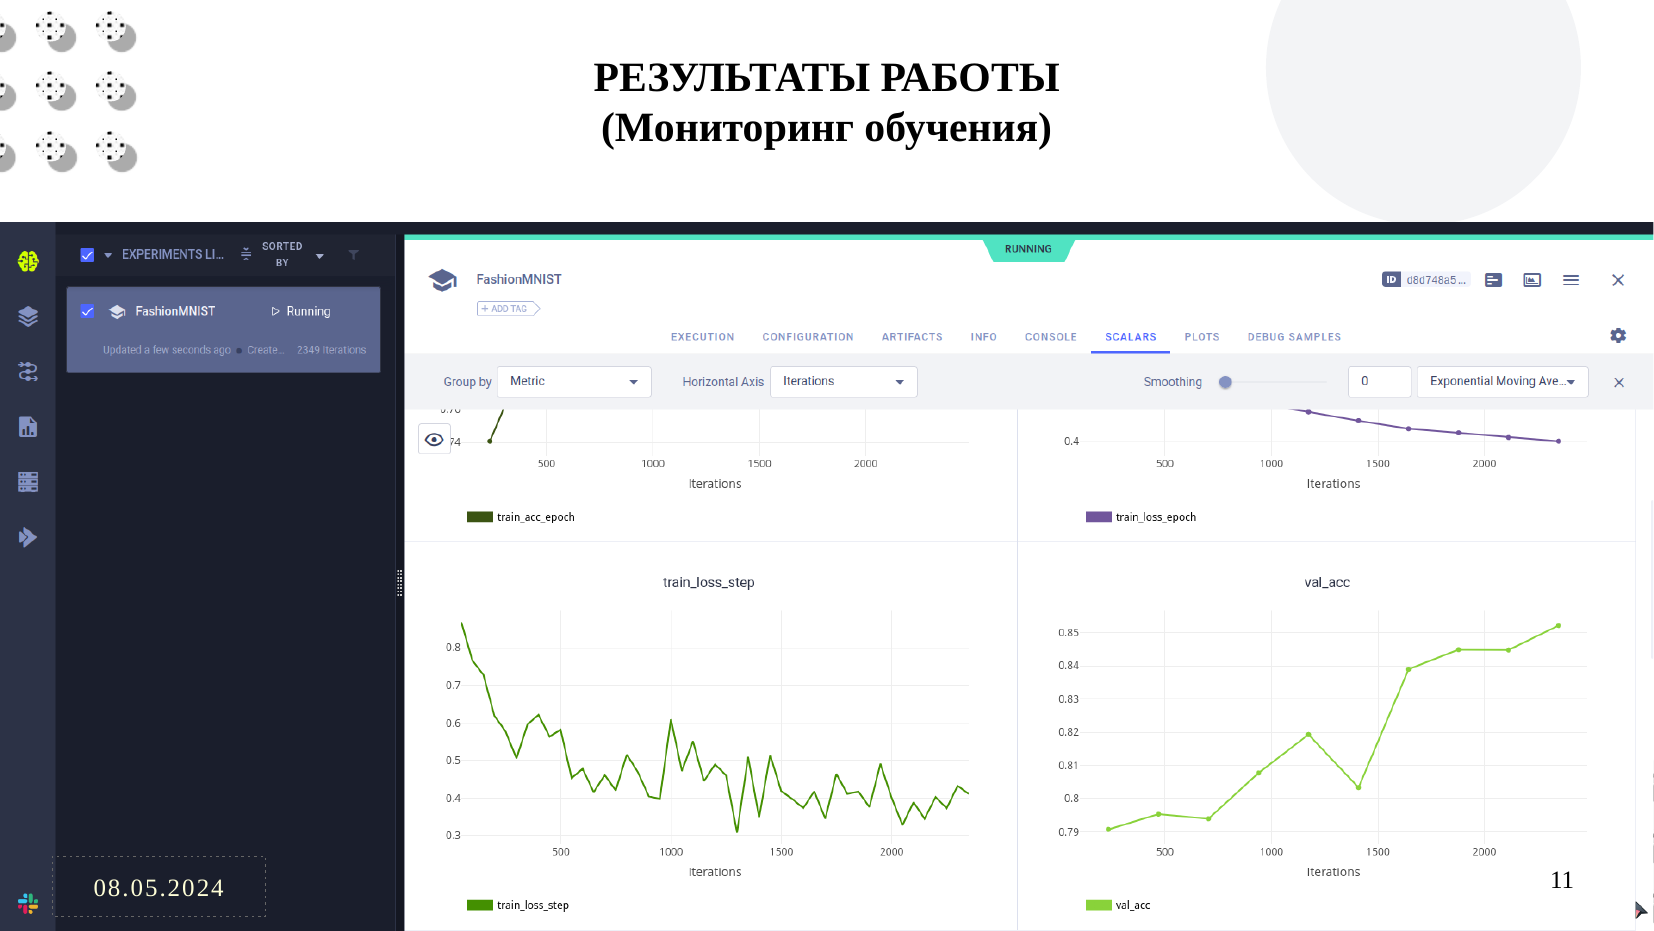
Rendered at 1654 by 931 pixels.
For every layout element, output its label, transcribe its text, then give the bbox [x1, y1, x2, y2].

picture [95, 131, 126, 162]
text_box РЕЗУЛЬТАТЫ РАБОТЫ (Мониторинг обучения) [472, 21, 1181, 178]
picture [35, 11, 66, 42]
picture [95, 71, 126, 102]
picture [95, 11, 126, 42]
picture [35, 71, 66, 102]
picture [0, 14, 6, 39]
picture [0, 222, 1654, 931]
picture [0, 134, 7, 159]
picture [0, 74, 6, 99]
picture [35, 131, 66, 162]
